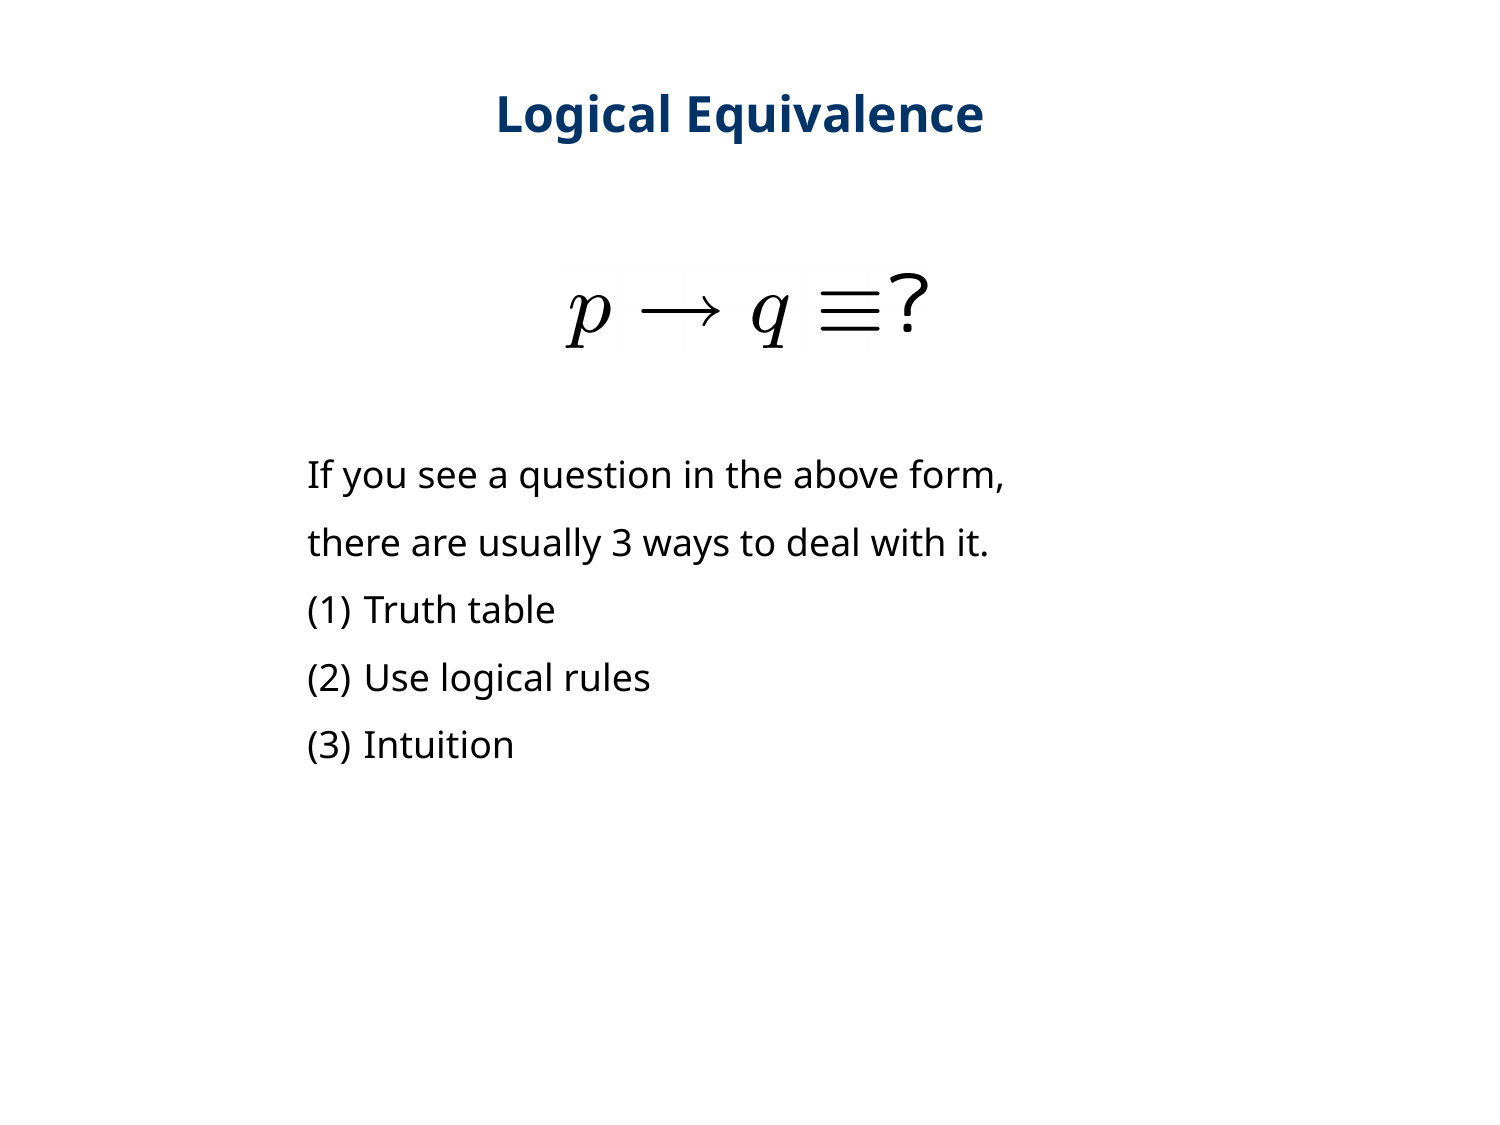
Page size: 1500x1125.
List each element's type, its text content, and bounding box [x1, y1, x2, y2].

picture [562, 270, 930, 350]
text_box If you see a question in the above form, there are usually 3 ways to deal with it. Truth table Use logical rules Intuition [292, 443, 1134, 774]
text_box Logical Equivalence [480, 74, 1001, 150]
